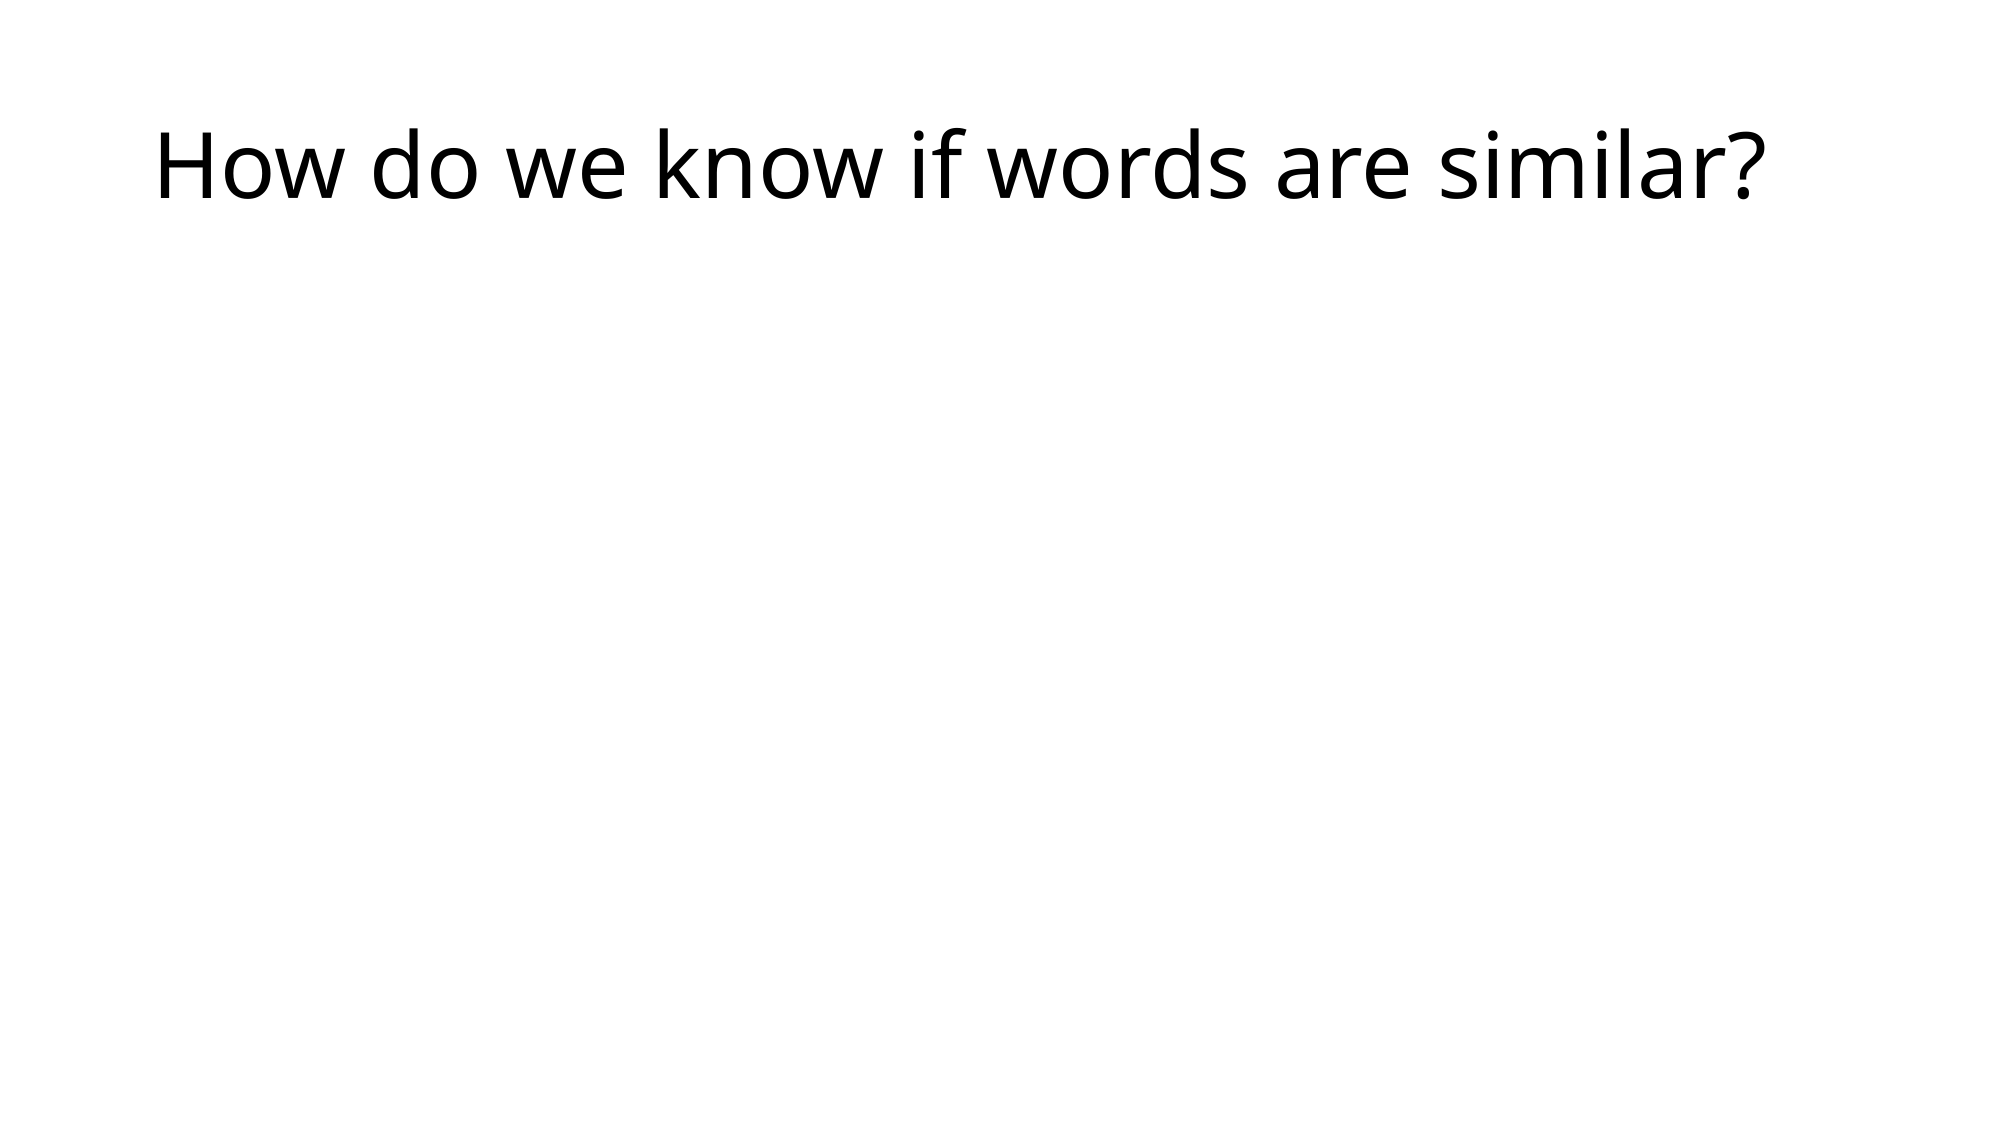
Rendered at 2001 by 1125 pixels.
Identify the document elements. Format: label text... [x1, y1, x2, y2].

title How do we know if words are similar? [137, 59, 1863, 278]
